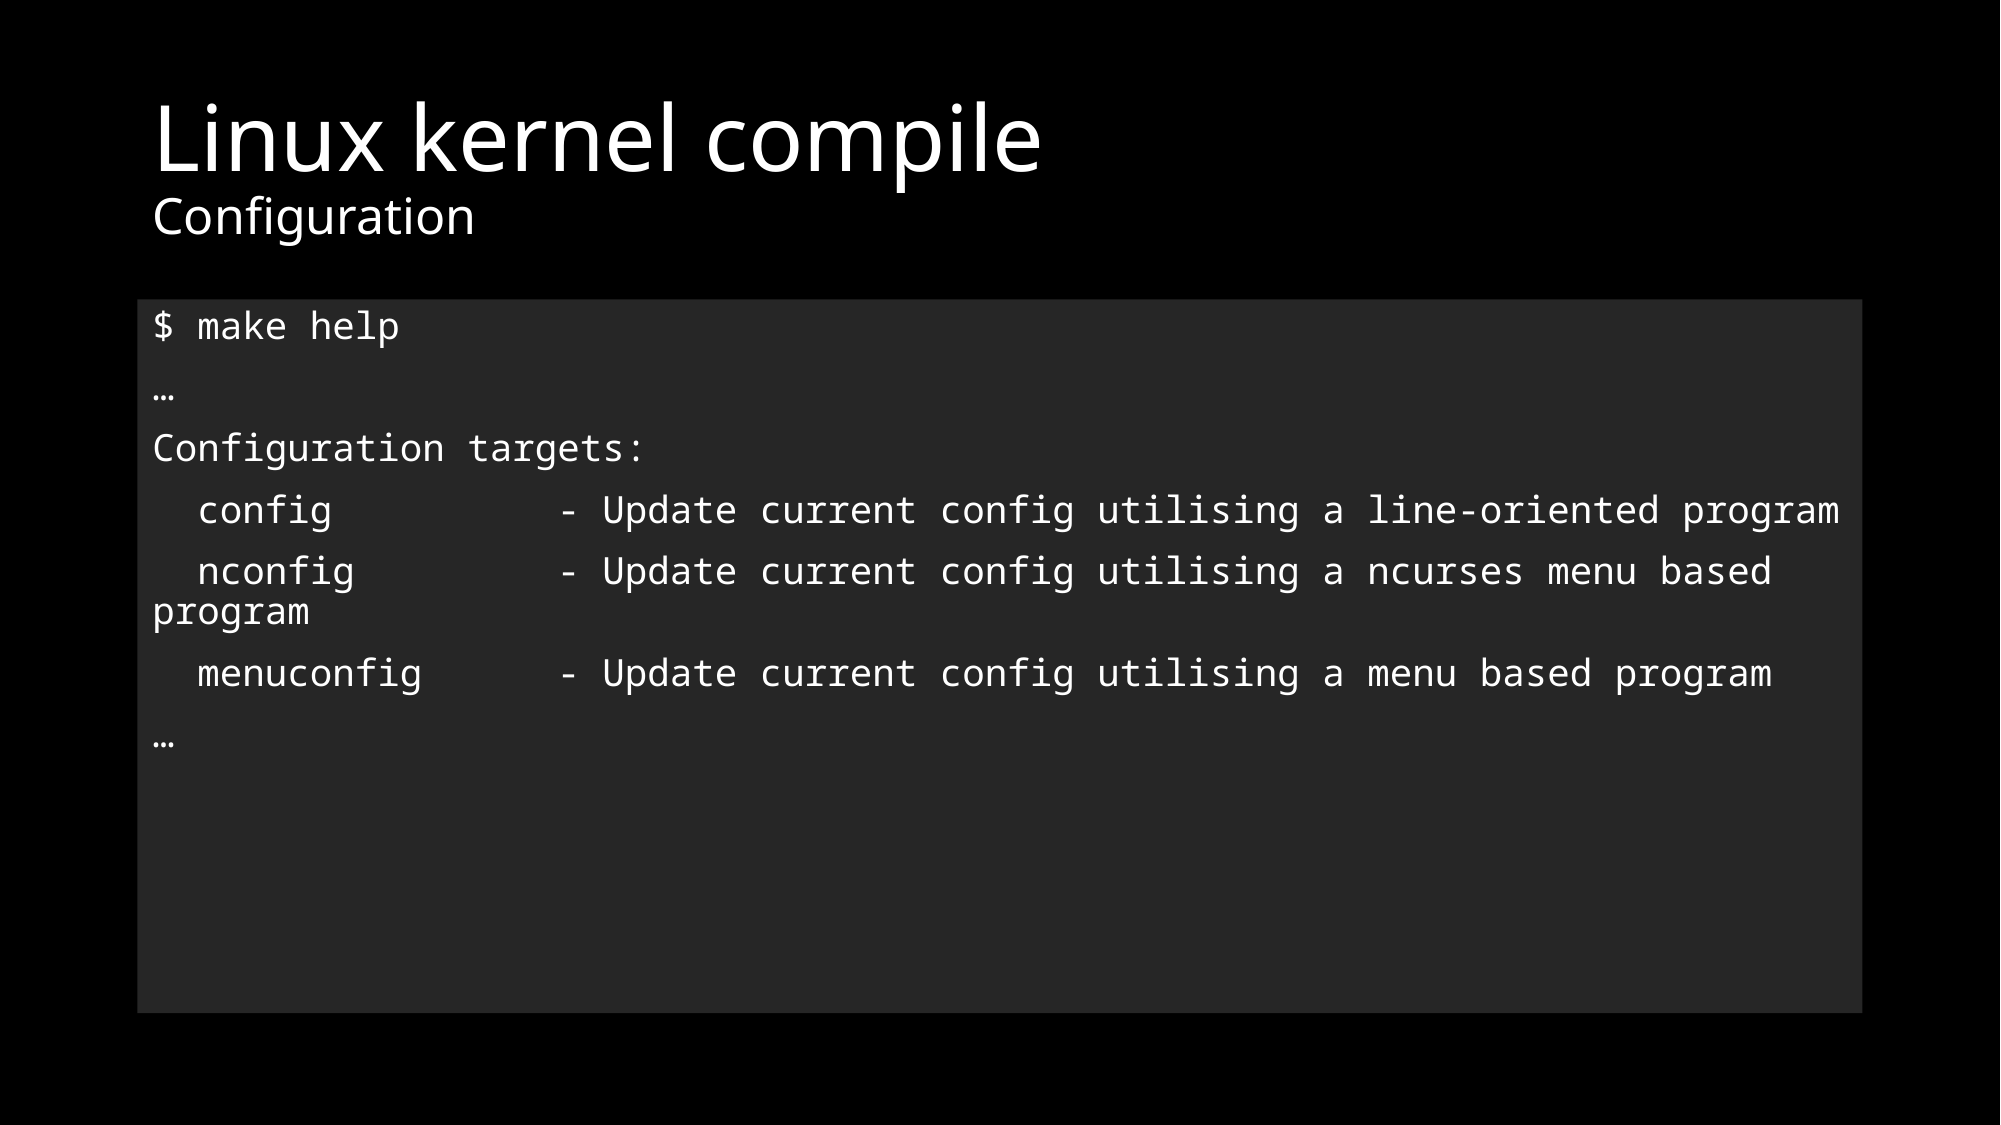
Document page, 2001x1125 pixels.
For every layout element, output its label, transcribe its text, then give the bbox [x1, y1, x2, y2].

list $ make help … Configuration targets: config - Update current config utilising a line-oriented program nconfig - Update current config utilising a ncurses menu based program menuconfig - Update current config utilising a menu based program … [137, 299, 1863, 1014]
title Linux kernel compile Configuration [137, 59, 1863, 278]
